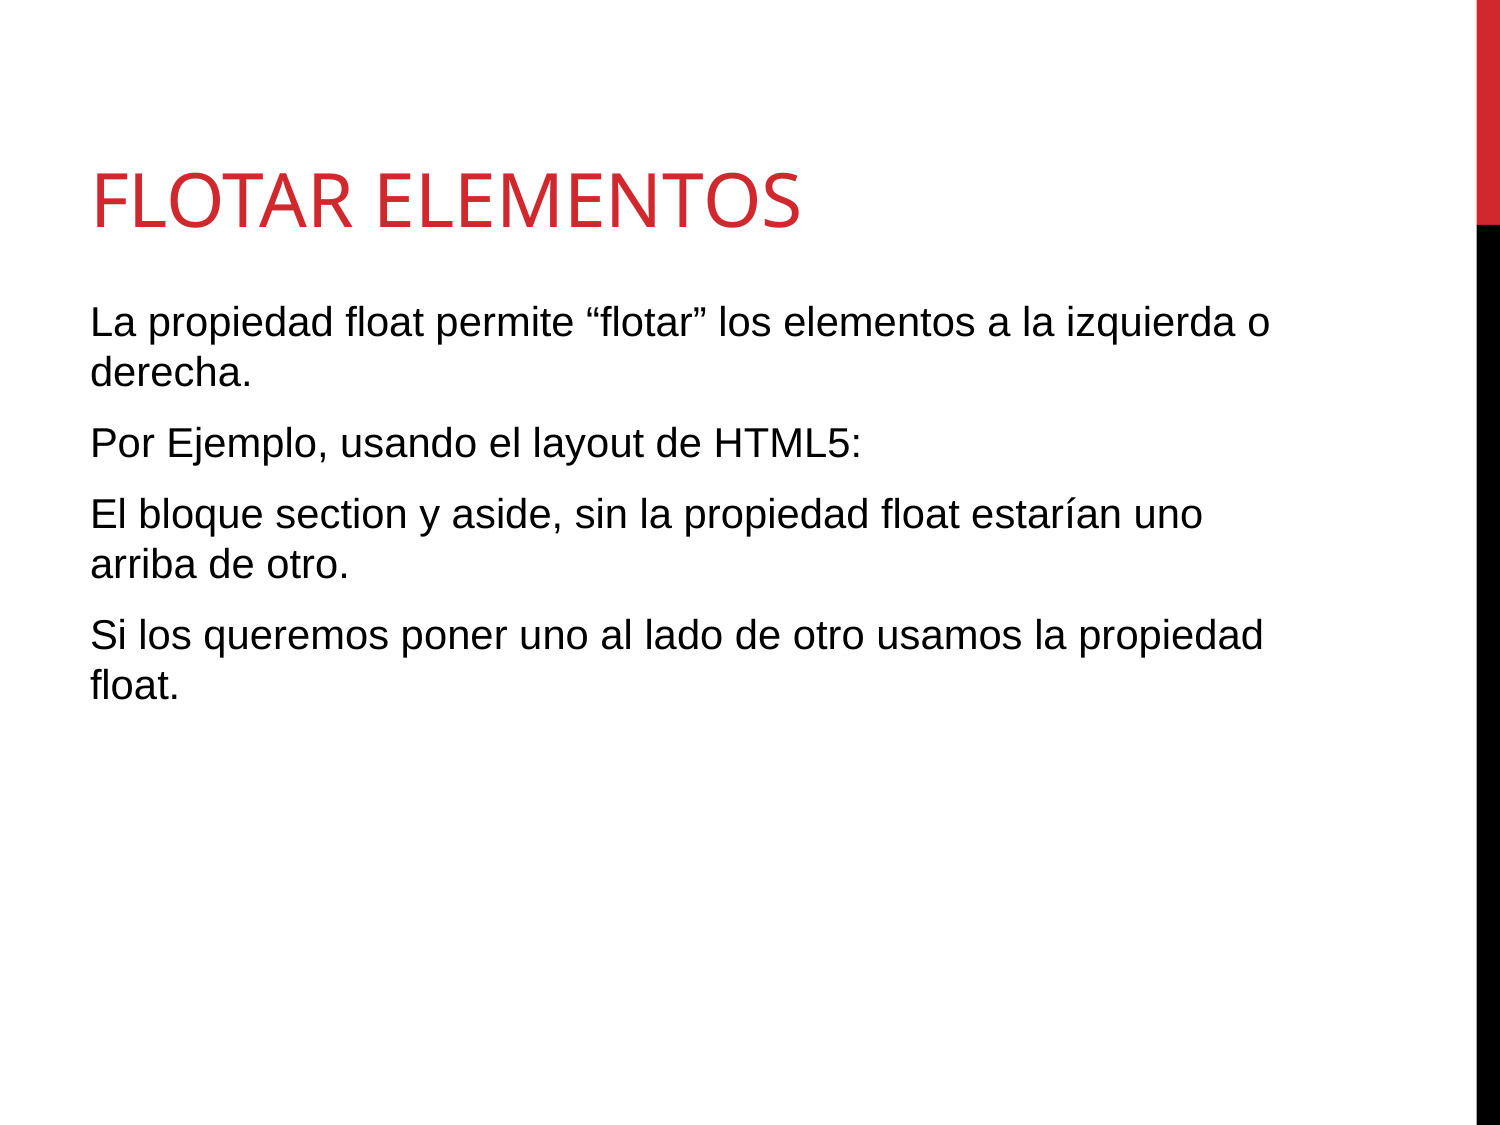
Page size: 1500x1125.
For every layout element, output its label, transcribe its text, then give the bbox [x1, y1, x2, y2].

list La propiedad float permite “flotar” los elementos a la izquierda o derecha. Por Ejemplo, usando el layout de HTML5: El bloque section y aside, sin la propiedad float estarían uno arriba de otro. Si los queremos poner uno al lado de otro usamos la propiedad float. [75, 287, 1325, 1005]
title Flotar elementos [75, 25, 1025, 250]
